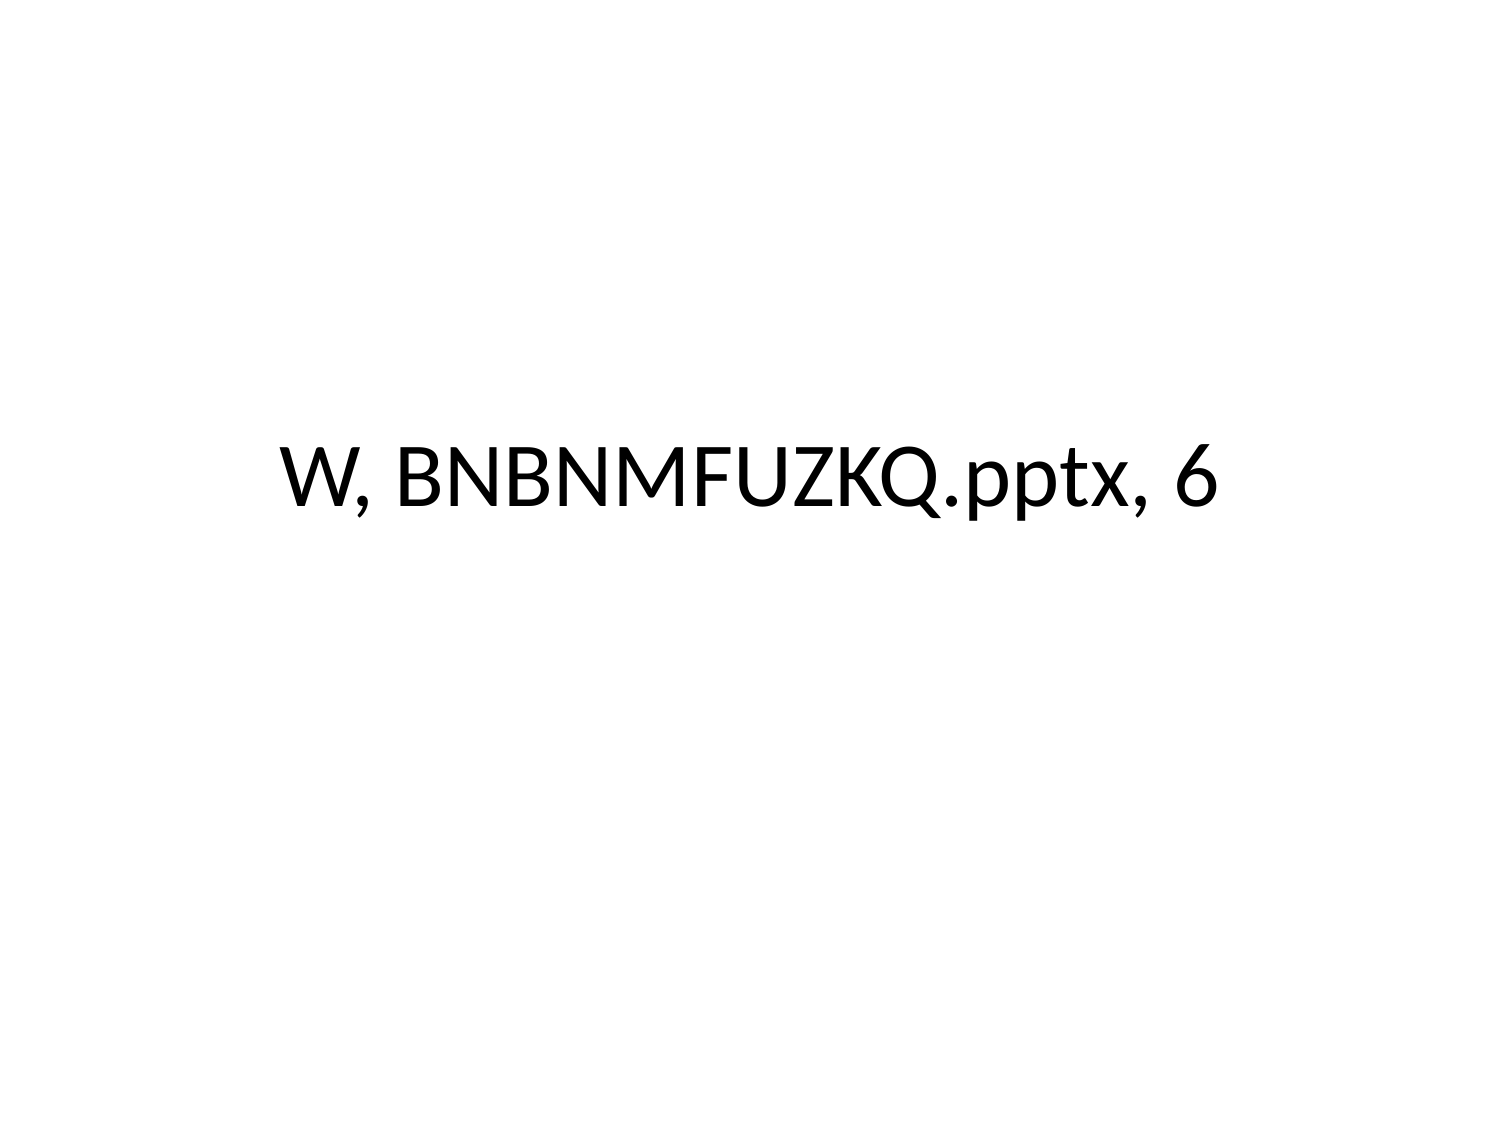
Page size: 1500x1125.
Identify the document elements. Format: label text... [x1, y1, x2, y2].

title W, BNBNMFUZKQ.pptx, 6 [112, 349, 1388, 591]
